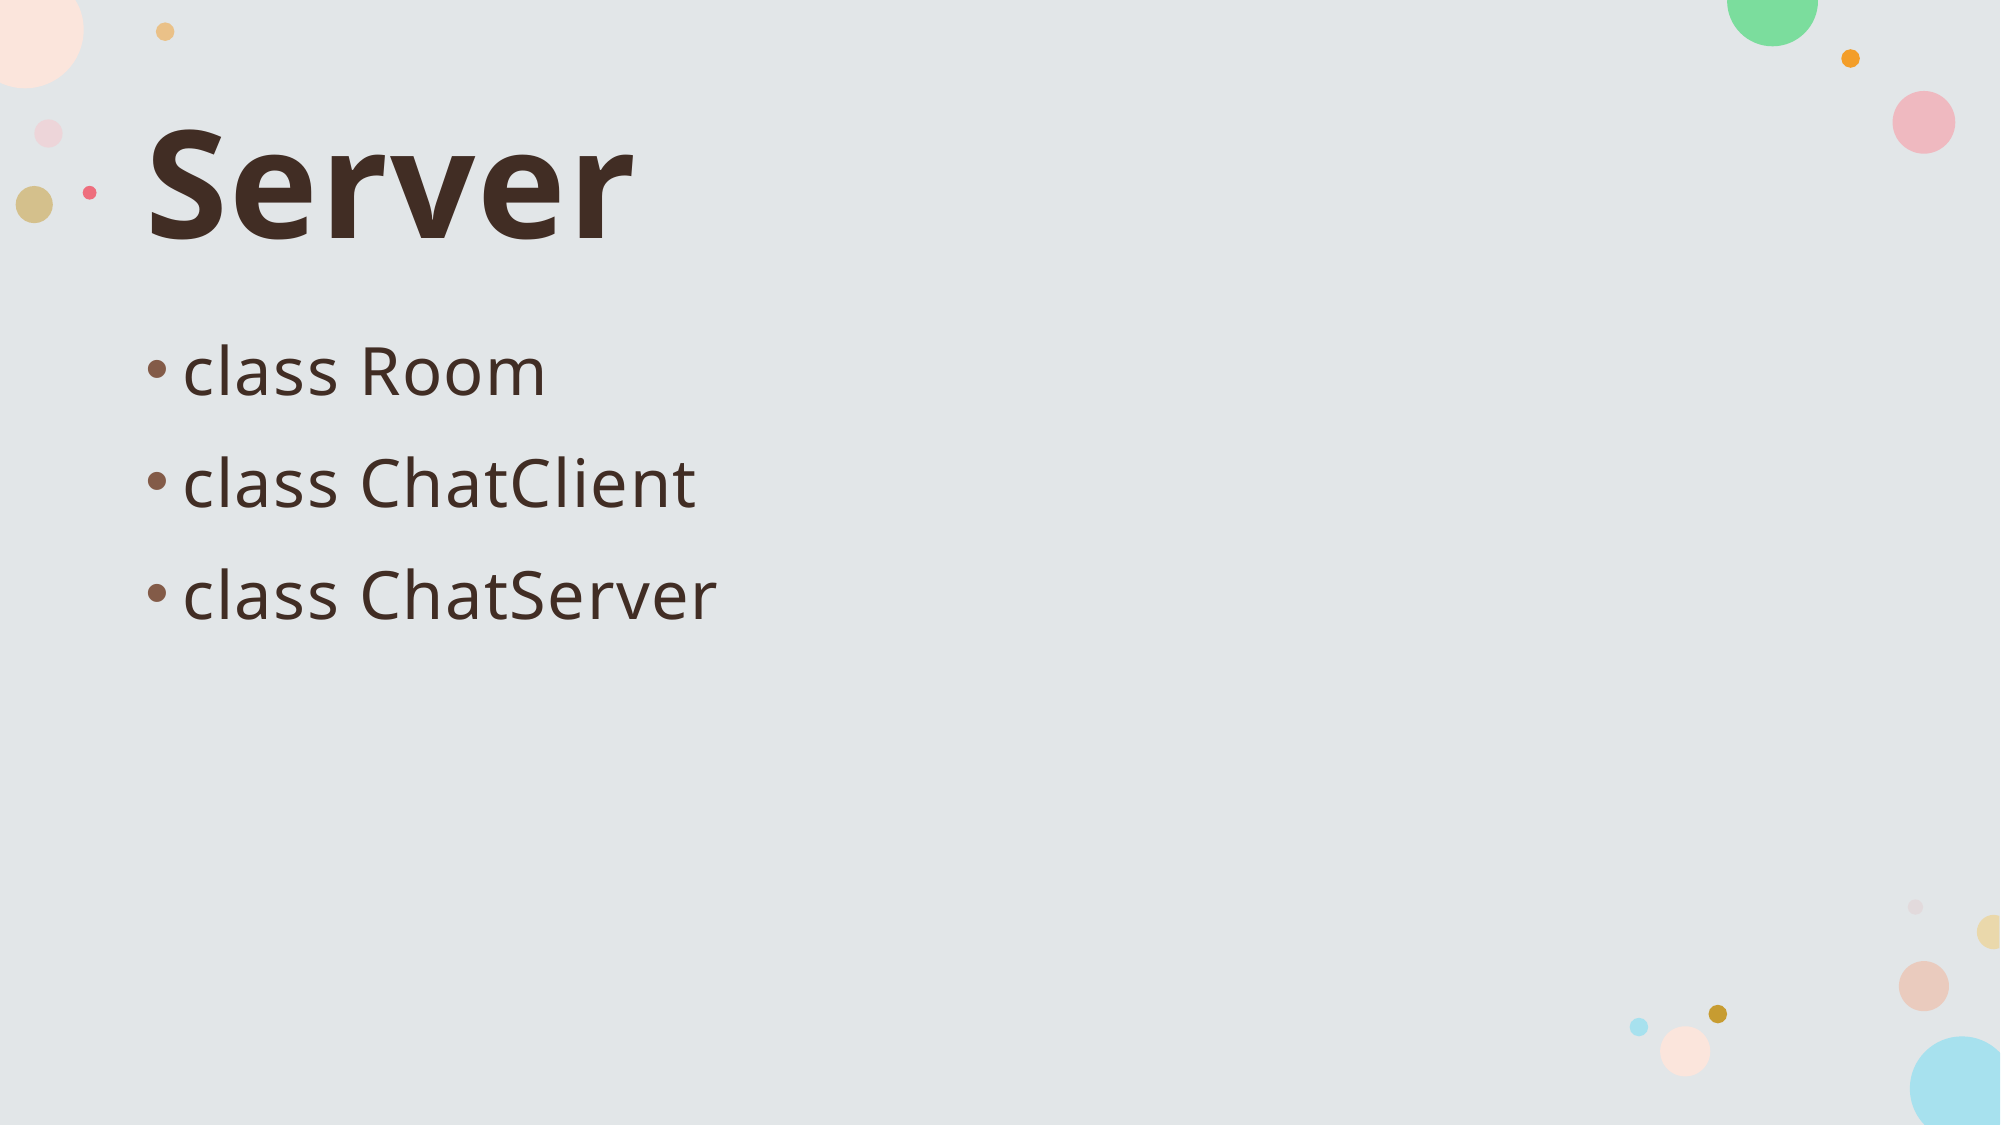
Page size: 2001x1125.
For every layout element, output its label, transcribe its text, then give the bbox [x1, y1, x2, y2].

title Server [127, 59, 1877, 278]
list class Room class ChatClient class ChatServer [127, 299, 1877, 1014]
